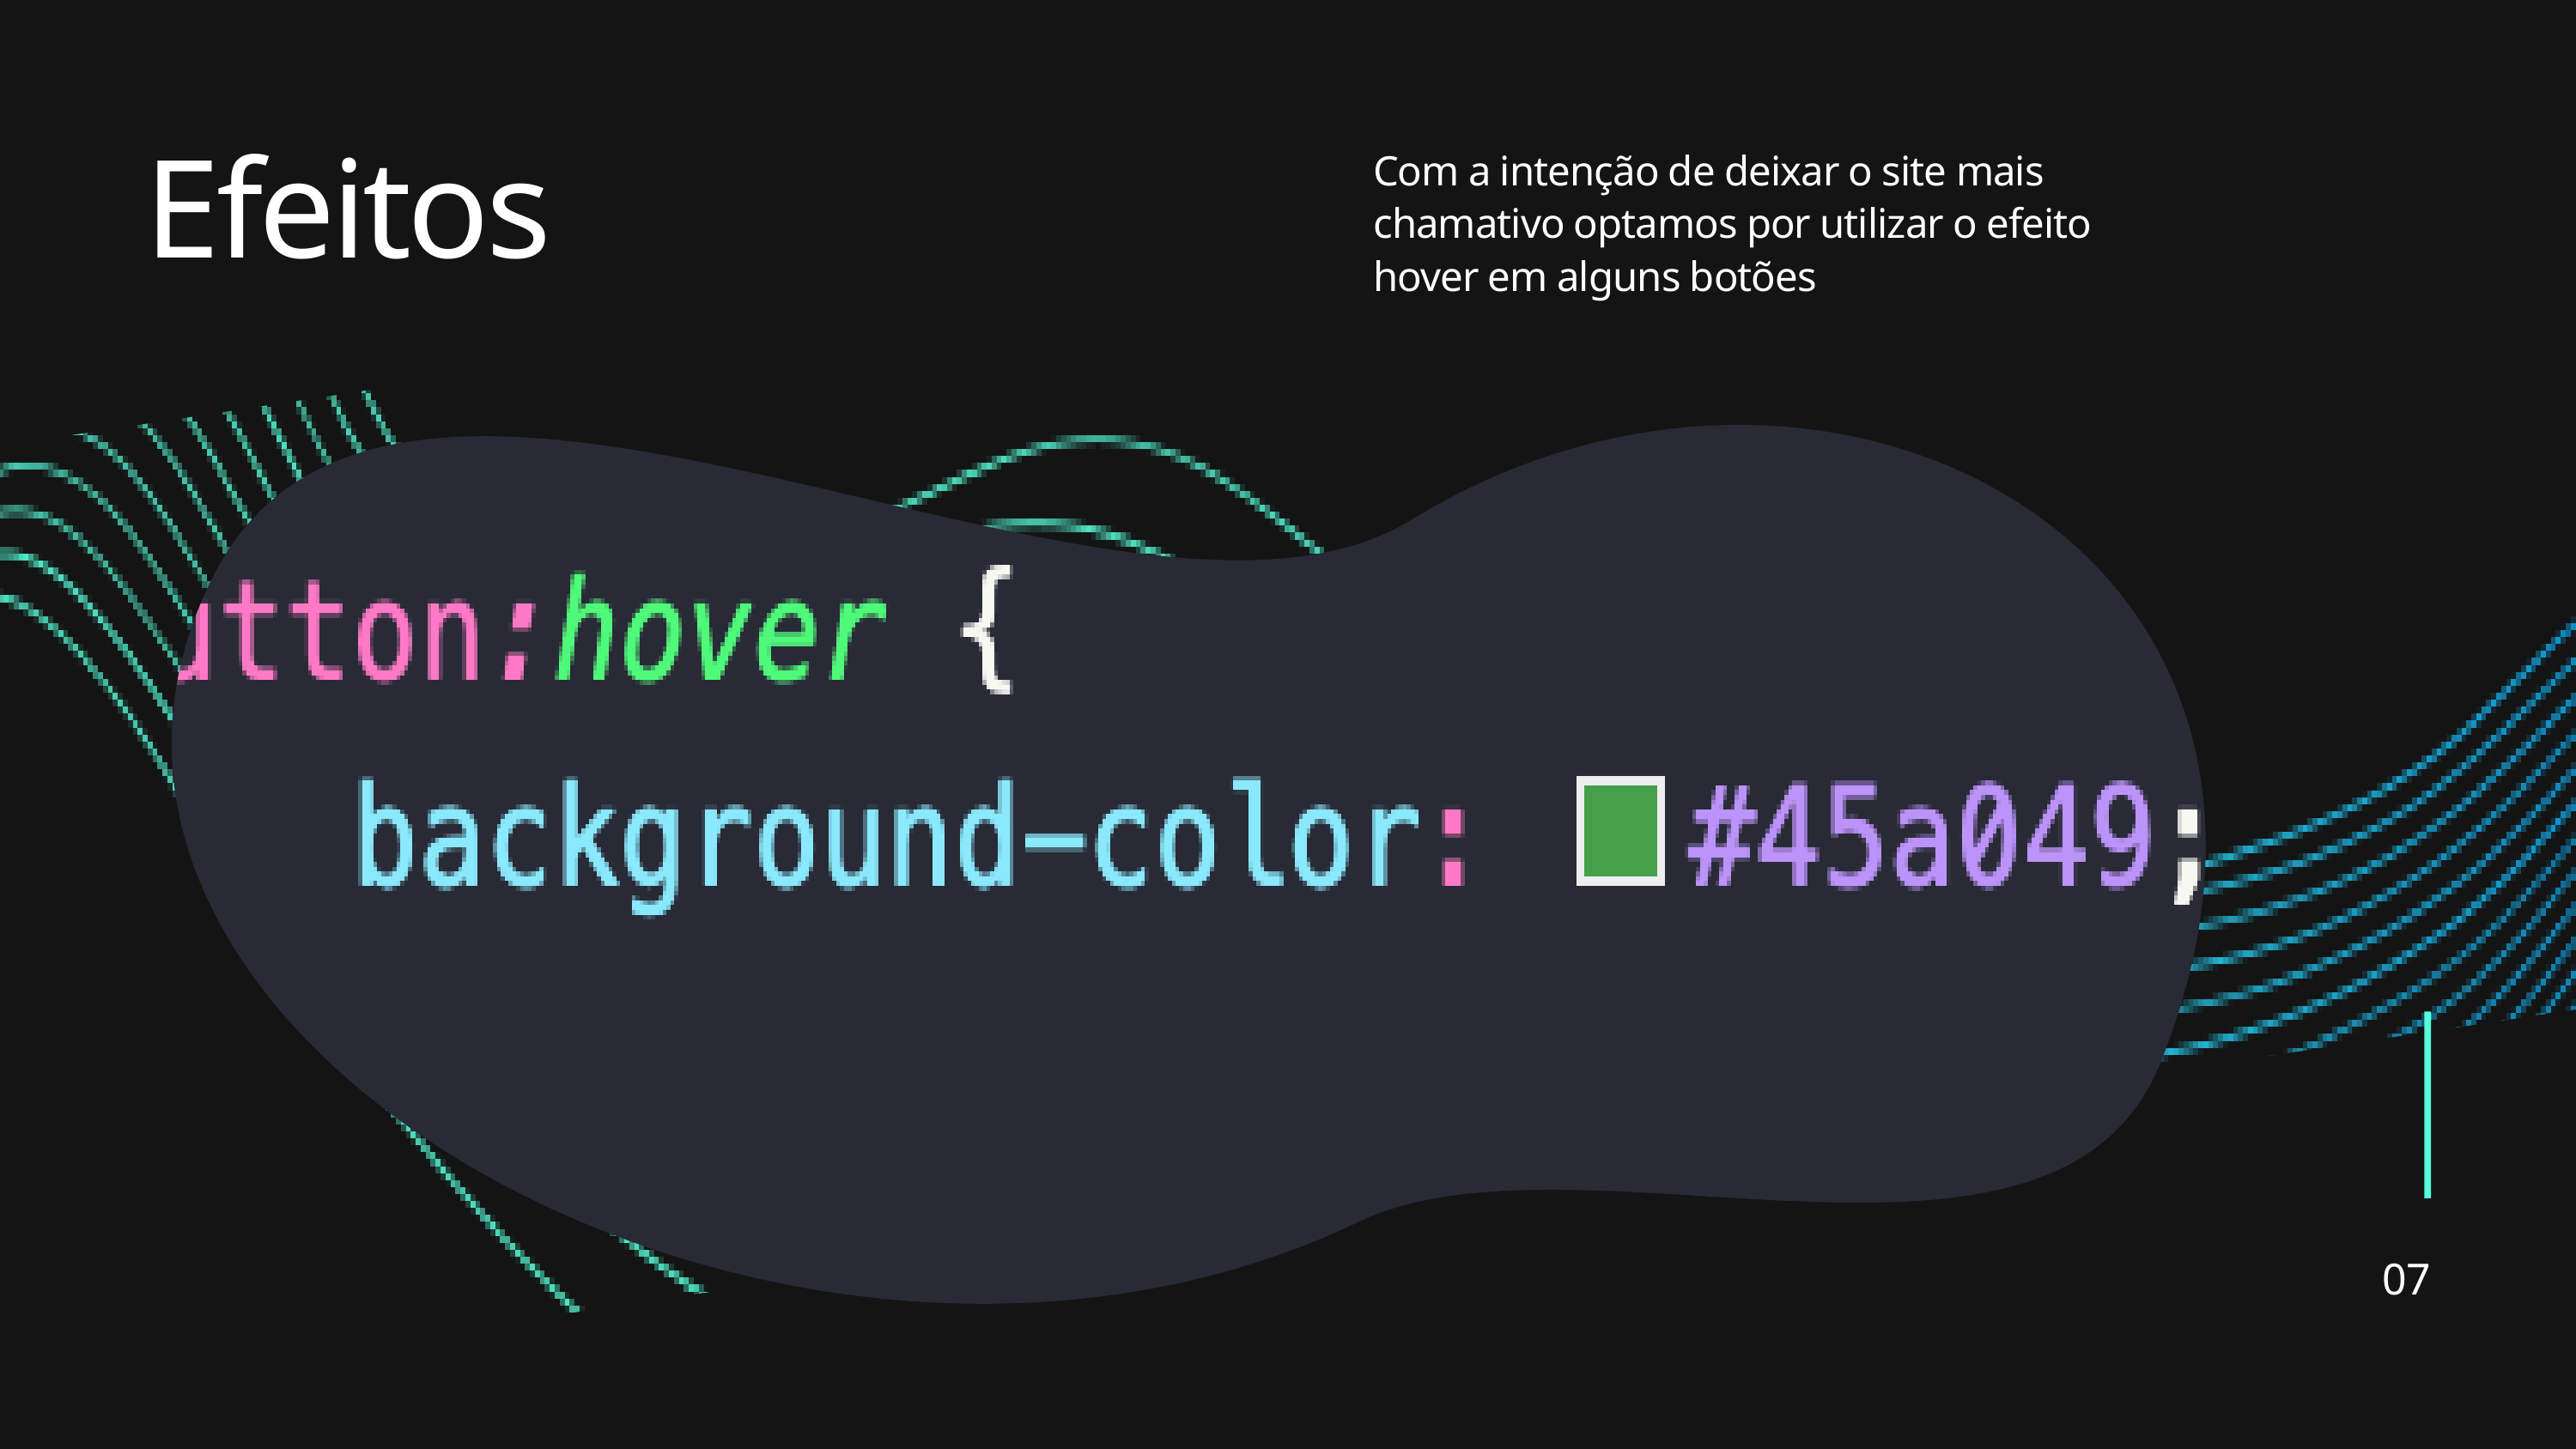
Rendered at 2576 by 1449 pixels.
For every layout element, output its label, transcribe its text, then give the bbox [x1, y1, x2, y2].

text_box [2343, 1011, 2432, 1304]
text_box [0, 56, 2576, 1400]
text_box Com a intenção de deixar o site mais chamativo optamos por utilizar o efeito hover em alguns botões [1373, 140, 2206, 300]
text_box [171, 424, 2206, 1304]
text_box Efeitos [144, 134, 978, 286]
